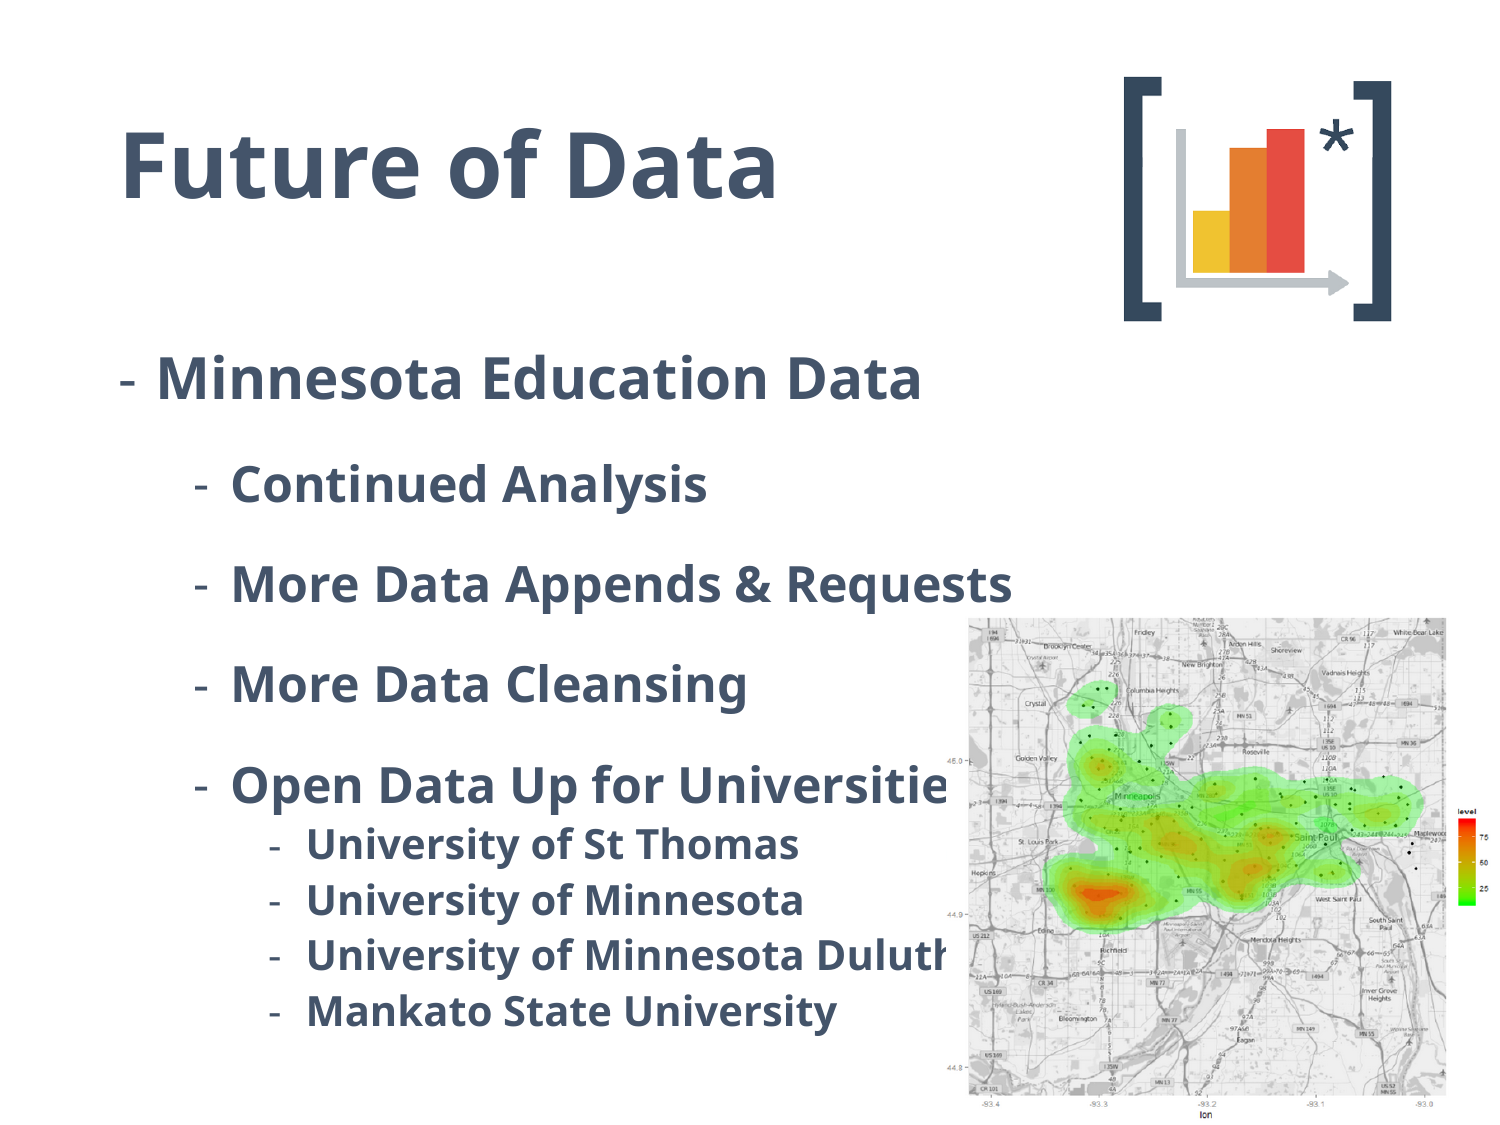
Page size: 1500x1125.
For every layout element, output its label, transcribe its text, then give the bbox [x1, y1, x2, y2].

picture [1118, 59, 1397, 339]
title Future of Data [103, 59, 1118, 278]
picture [946, 604, 1500, 1125]
list Minnesota Education Data Continued Analysis More Data Appends & Requests More Data Cleansing Open Data Up for Universities University of St Thomas University of Minnesota University of Minnesota Duluth Mankato State University [103, 299, 1397, 1125]
